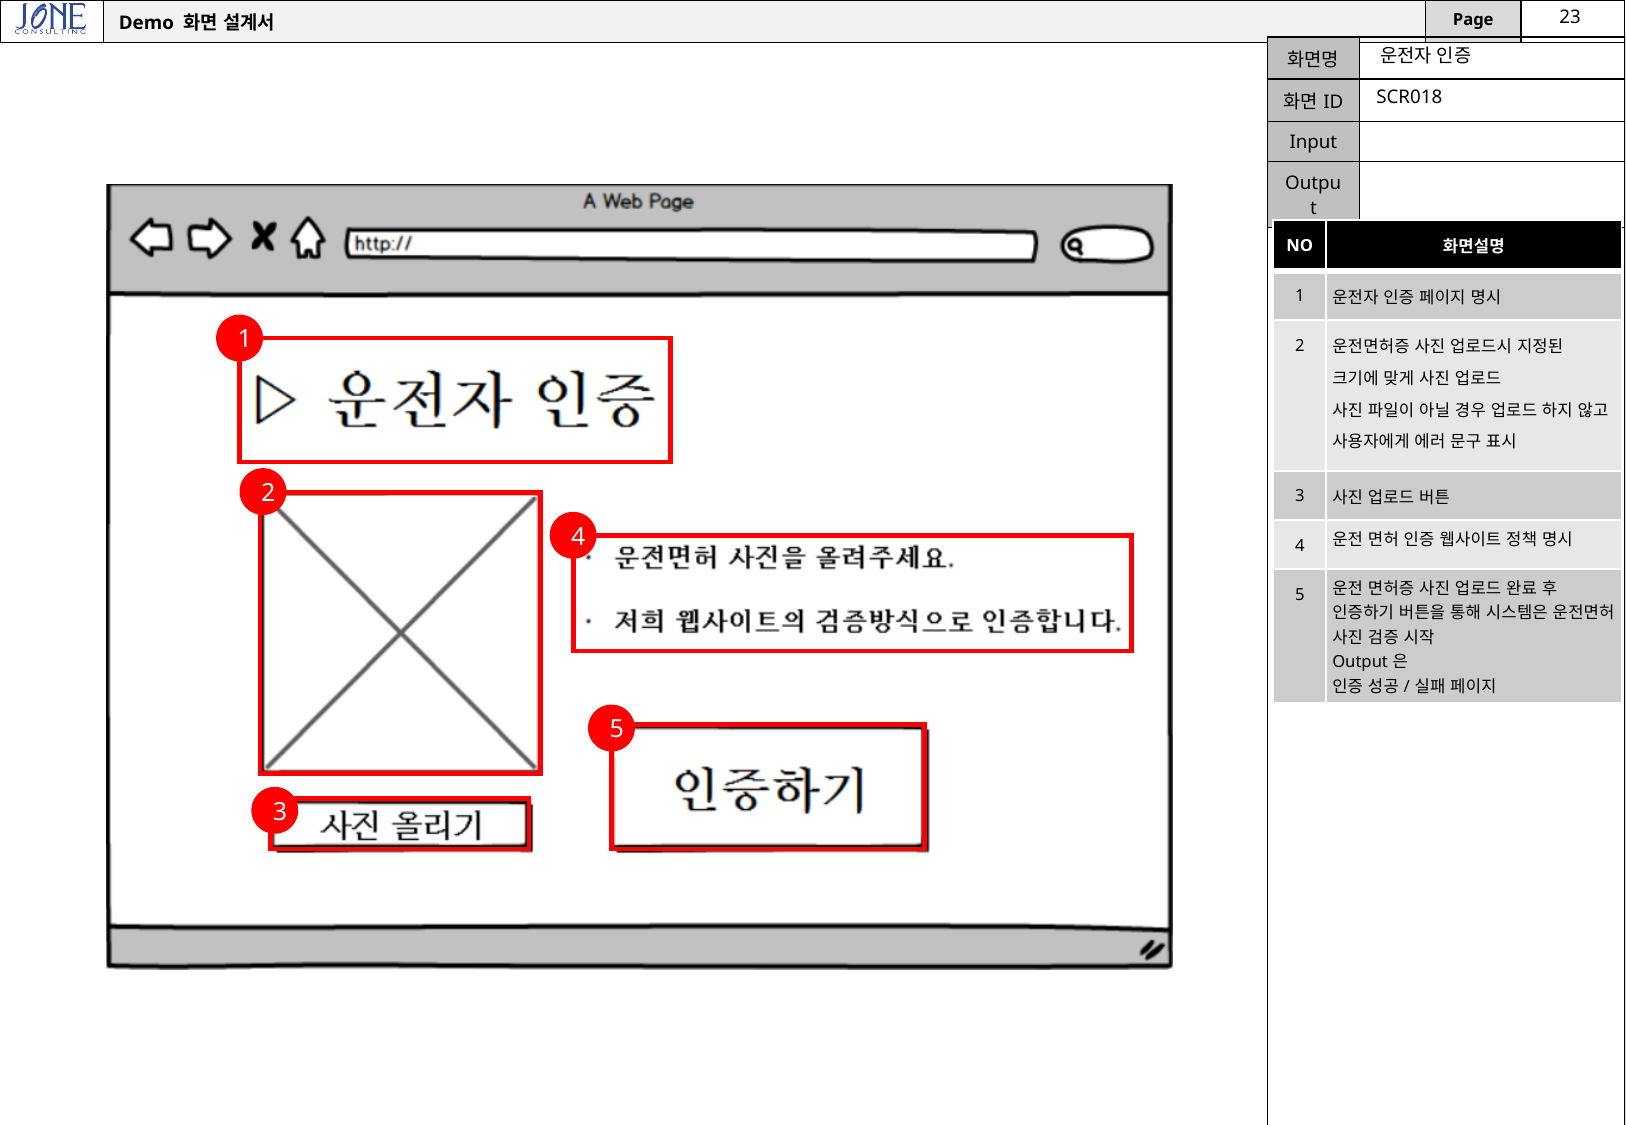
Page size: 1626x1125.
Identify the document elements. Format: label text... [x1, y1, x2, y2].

text_box 운전자 인증 [1365, 36, 1487, 75]
text_box SCR018 [1361, 77, 1581, 115]
table_cell 5 [1274, 570, 1325, 702]
table_cell 1 [1274, 274, 1325, 319]
picture [105, 184, 1173, 971]
table_header NO [1274, 221, 1325, 268]
table_cell 운전자 인증 페이지 명시 [1327, 274, 1621, 319]
table_cell 사진 업로드 버튼 [1327, 472, 1621, 519]
table_cell 3 [1274, 472, 1325, 519]
slide_number 23 [1515, 0, 1625, 39]
table_cell 2 [1274, 321, 1325, 470]
table_cell 운전 면허 인증 웹사이트 정책 명시 [1327, 521, 1621, 568]
table_header 화면설명 [1327, 221, 1621, 268]
table_cell 운전면허증 사진 업로드시 지정된 크기에 맞게 사진 업로드 사진 파일이 아닐 경우 업로드 하지 않고 사용자에게 에러 문구 표시 [1327, 321, 1621, 470]
table_cell 운전 면허증 사진 업로드 완료 후 인증하기 버튼을 통해 시스템은 운전면허 사진 검증 시작 Output은 인증 성공/실패 페이지 [1327, 570, 1621, 702]
picture [15, 3, 86, 34]
table_cell 4 [1274, 521, 1325, 568]
